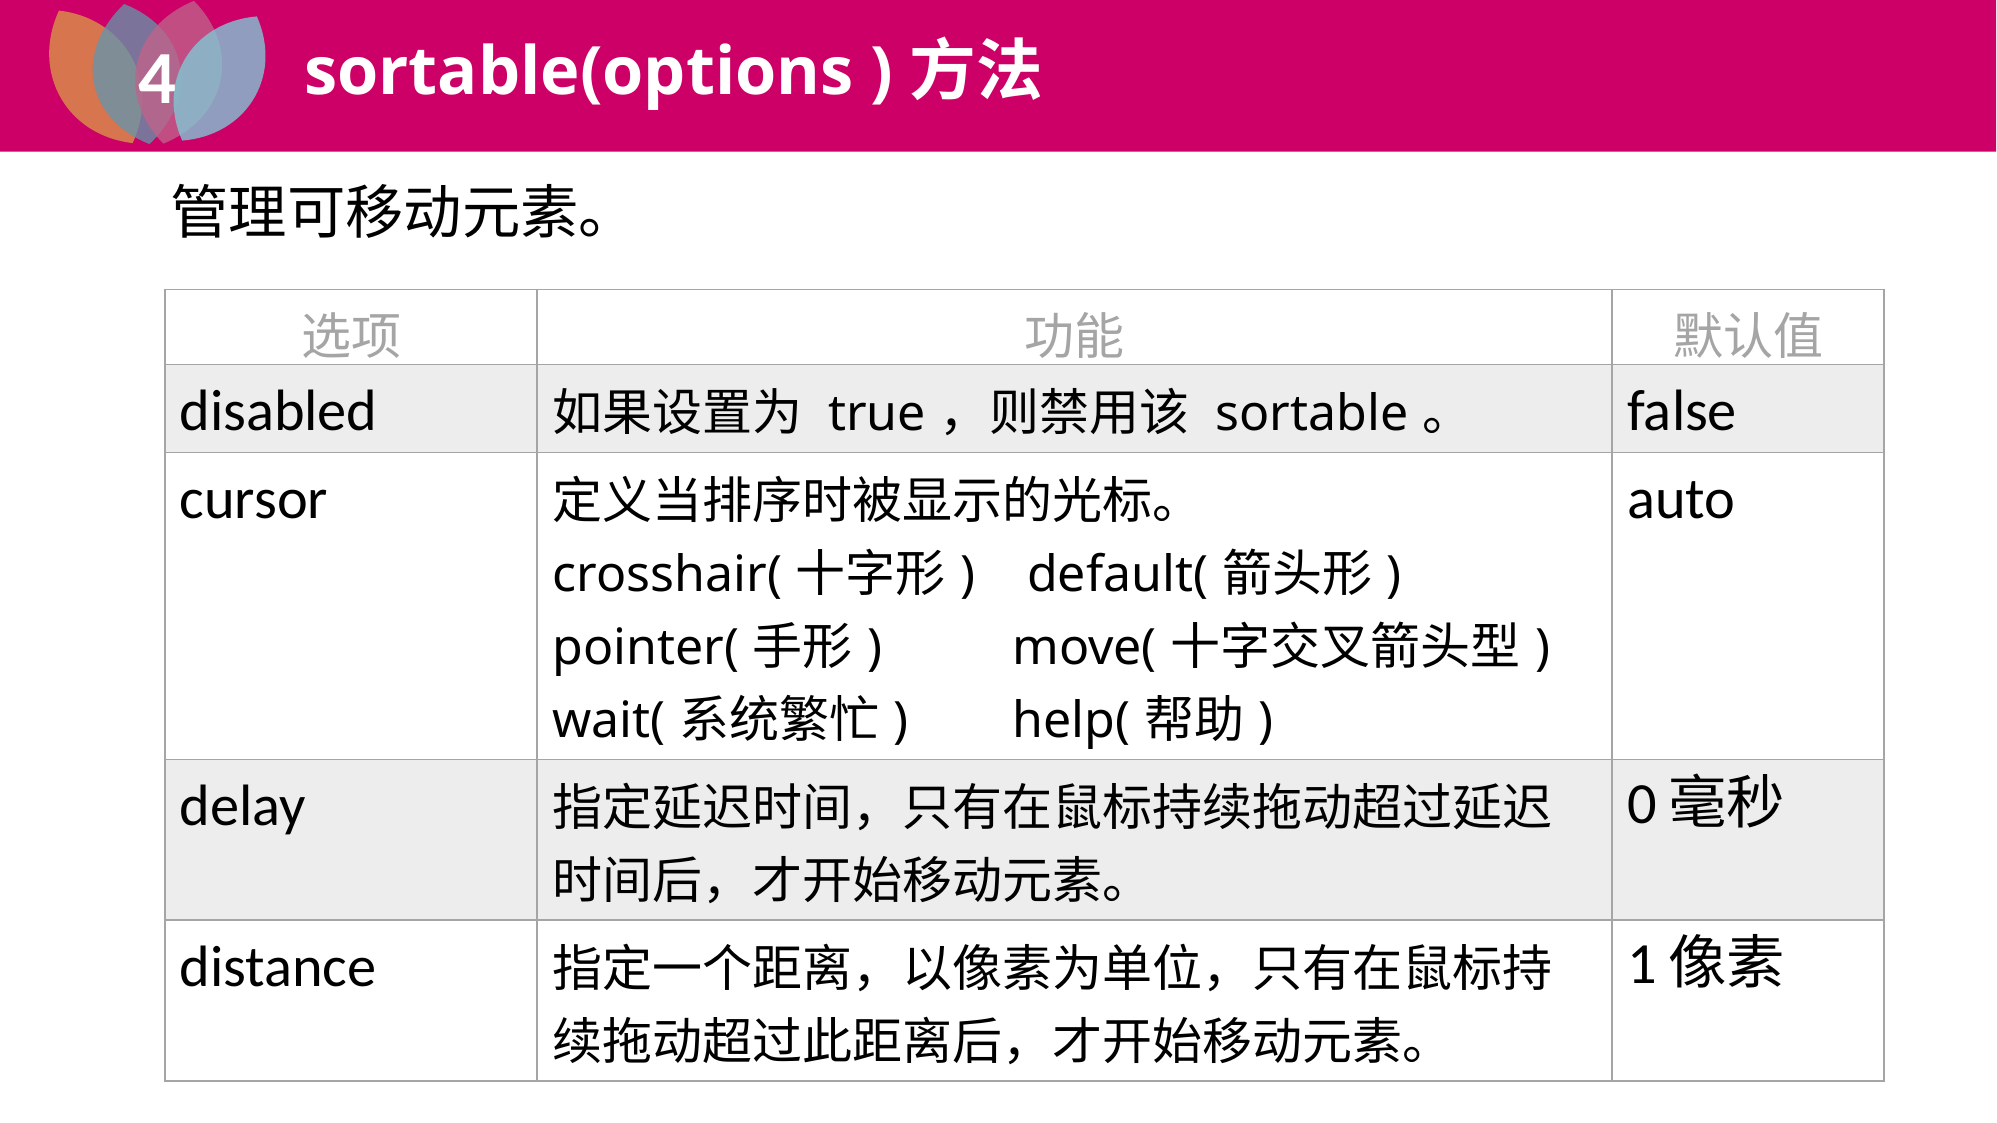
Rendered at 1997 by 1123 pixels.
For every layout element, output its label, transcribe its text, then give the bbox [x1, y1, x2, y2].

table_cell distance [166, 921, 536, 1080]
table_cell false [1613, 365, 1883, 452]
table_cell 指定延迟时间，只有在鼠标持续拖动超过延迟时间后，才开始移动元素。 [538, 760, 1611, 919]
text_box 4 [123, 20, 195, 126]
text_box 1 [336, 142, 466, 168]
table_cell cursor [166, 453, 536, 759]
table_cell 0毫秒 [1613, 760, 1883, 919]
table_cell 指定一个距离，以像素为单位，只有在鼠标持续拖动超过此距离后，才开始移动元素。 [538, 921, 1611, 1080]
table_cell auto [1613, 453, 1883, 759]
text_box jQuery UI [511, 147, 1336, 233]
text_box 管理可移动元素。 [156, 168, 971, 253]
table_cell 如果设置为 true，则禁用该 sortable。 [538, 365, 1611, 452]
table_header 默认值 [1613, 290, 1883, 364]
table_cell 1像素 [1613, 921, 1883, 1080]
table_cell disabled [166, 365, 536, 452]
table_cell delay [166, 760, 536, 919]
text_box sortable(options )方法 [289, 20, 1187, 116]
table_cell 定义当排序时被显示的光标。 crosshair(十字形) default(箭头形) pointer(手形) move(十字交叉箭头型) wait(系统繁忙) help(帮助) [538, 453, 1611, 759]
table_header 选项 [166, 290, 536, 364]
table_header 功能 [538, 290, 1611, 364]
